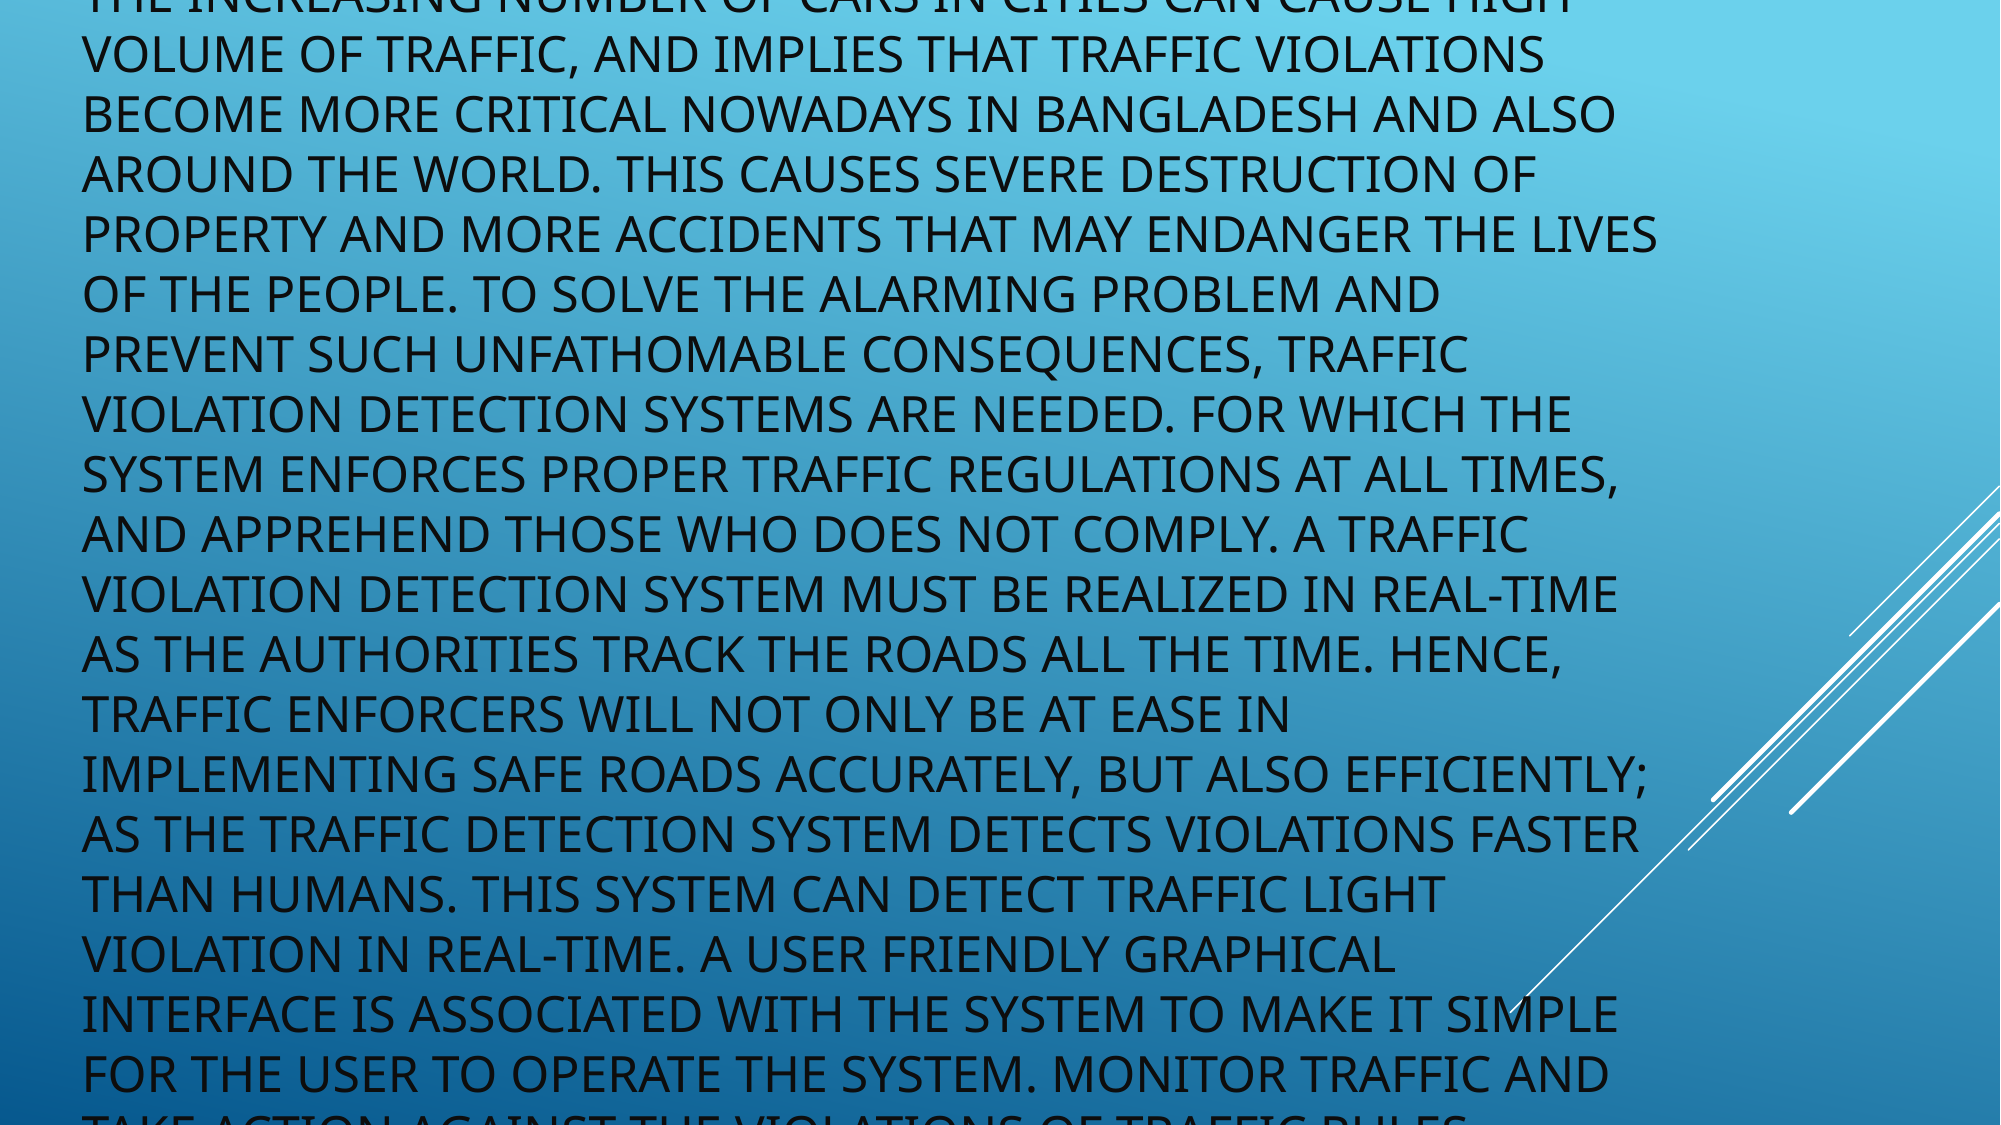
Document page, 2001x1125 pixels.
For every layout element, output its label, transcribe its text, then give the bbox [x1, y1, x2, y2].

list INTRODUCTION: [37, 0, 1438, 230]
title The increasing number of cars in cities can cause high volume of traffic, and implies that traffic violations become more critical nowadays in Bangladesh and also around the world. This causes severe destruction of property and more accidents that may endanger the lives of the people. To solve the alarming problem and prevent such unfathomable consequences, traffic violation detection systems are needed. For which the system enforces proper traffic regulations at all times, and apprehend those who does not comply. A traffic violation detection system must be realized in real-time as the authorities track the roads all the time. Hence, traffic enforcers will not only be at ease in implementing safe roads accurately, but also efficiently; as the traffic detection system detects violations faster than humans. This system can detect traffic light violation in real-time. A user friendly graphical interface is associated with the system to make it simple for the user to operate the system. monitor traffic and take action against the violations of traffic rules [66, 188, 1679, 937]
